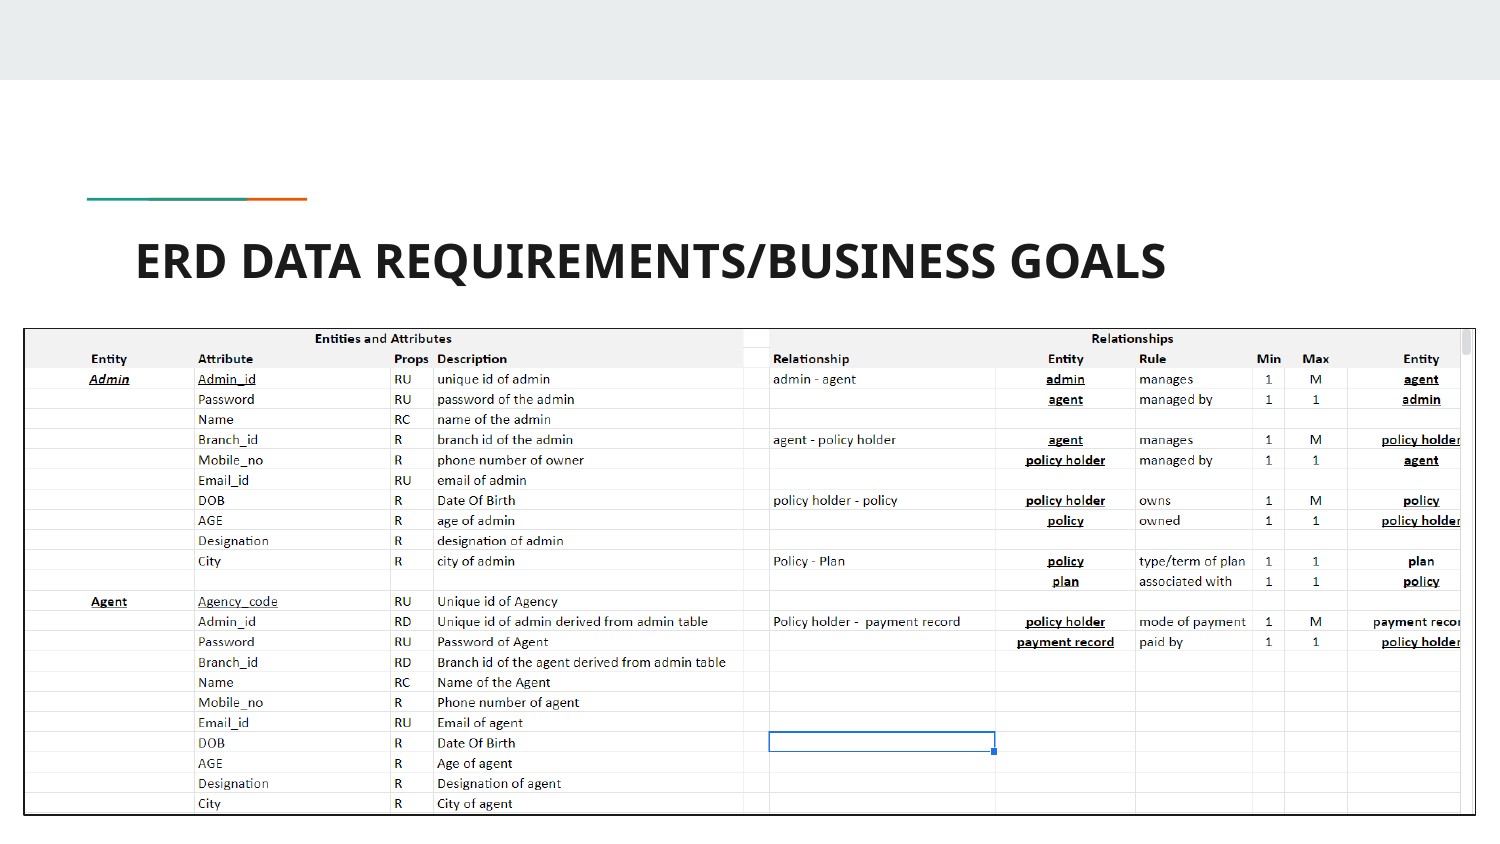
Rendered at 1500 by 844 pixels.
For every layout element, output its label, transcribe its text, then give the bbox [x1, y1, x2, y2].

picture [24, 328, 1476, 815]
title ERD DATA REQUIREMENTS/BUSINESS GOALS [119, 216, 1381, 305]
